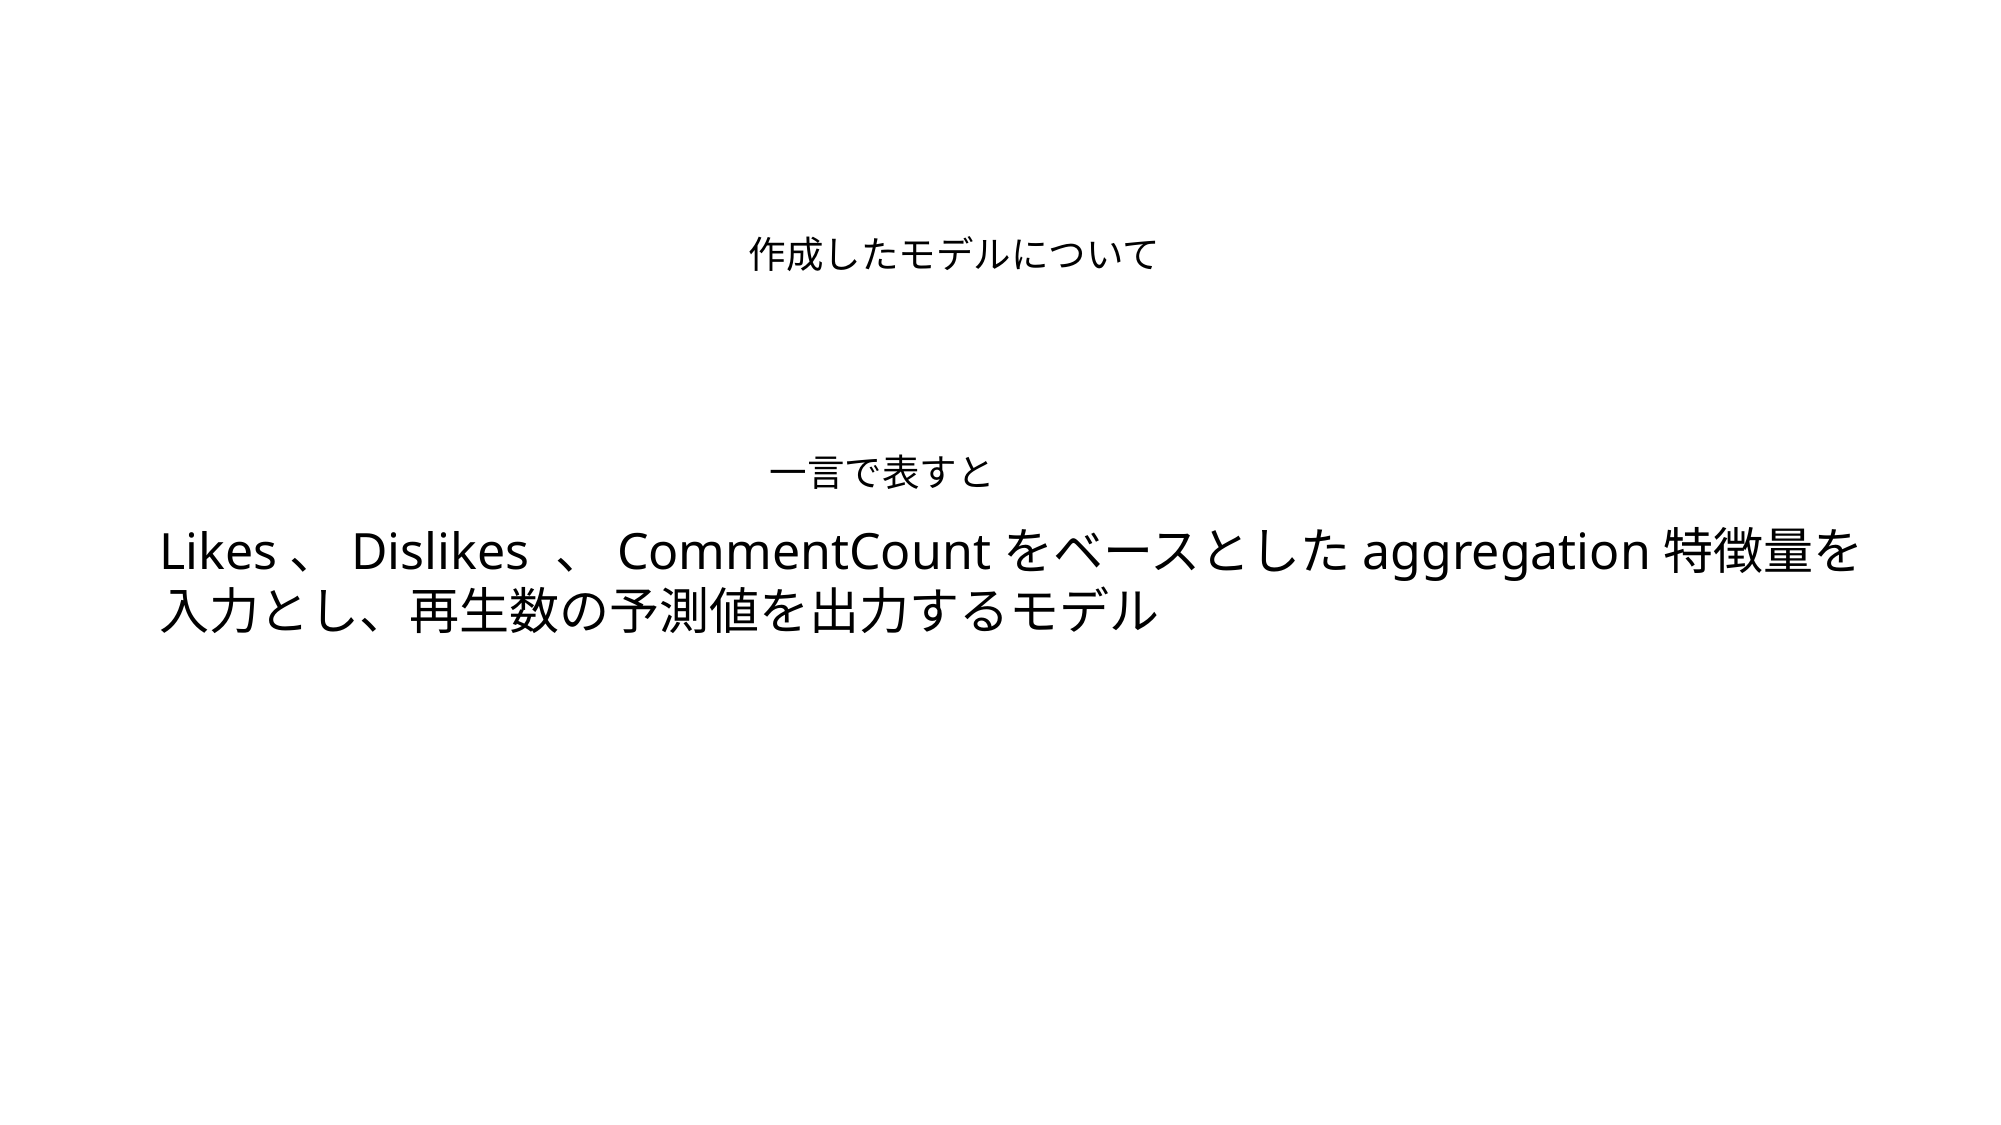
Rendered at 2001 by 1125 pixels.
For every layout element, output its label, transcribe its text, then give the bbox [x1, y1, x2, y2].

text_box 作成したモデルについて [733, 224, 1175, 284]
text_box Likes、Dislikes 、CommentCountをベースとしたaggregation特徴量を 入力とし、再生数の予測値を出力するモデル [144, 512, 1878, 647]
text_box 一言で表すと [755, 441, 1010, 502]
